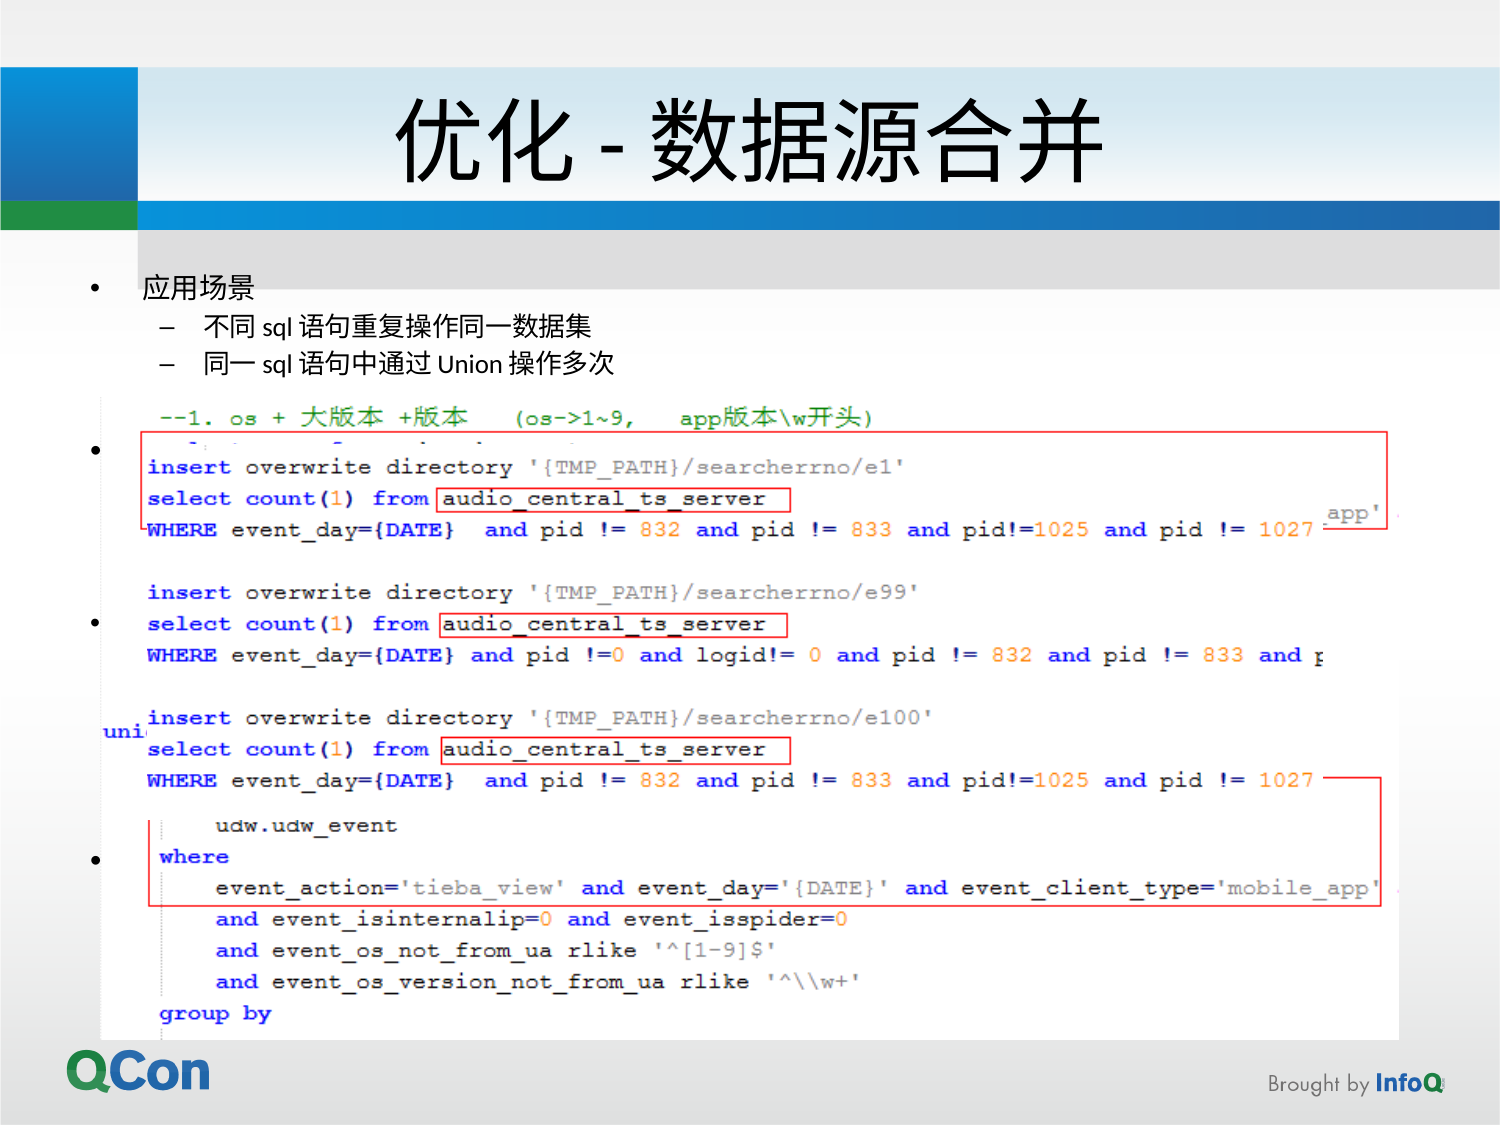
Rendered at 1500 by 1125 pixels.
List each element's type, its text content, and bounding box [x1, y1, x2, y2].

list 应用场景 不同sql语句重复操作同一数据集 同一sql语句中通过Union操作多次 数据源 读取的数据Table 过滤Partition的谓词（event_day = ‘20130104’） 实现方式 缓存多条Query，将多个Plan合并为一个Plan 检查Query间依赖 比较每个源节点读取的表和Partition谓词 对表达式比较 (event_day = ‘20140203’ and is_not_null(event_client_type)) 优化效果 启动的Map任务数成比例减少，Query的执行时间大大缩短 PB任务、Tieba任务中有许多类似query，整体减少1/10的map任务数 未来：对不同HQL文件中的Query做优化 [75, 262, 1425, 1005]
title 优化-数据源合并 [75, 45, 1425, 233]
picture [0, 0, 1500, 1125]
